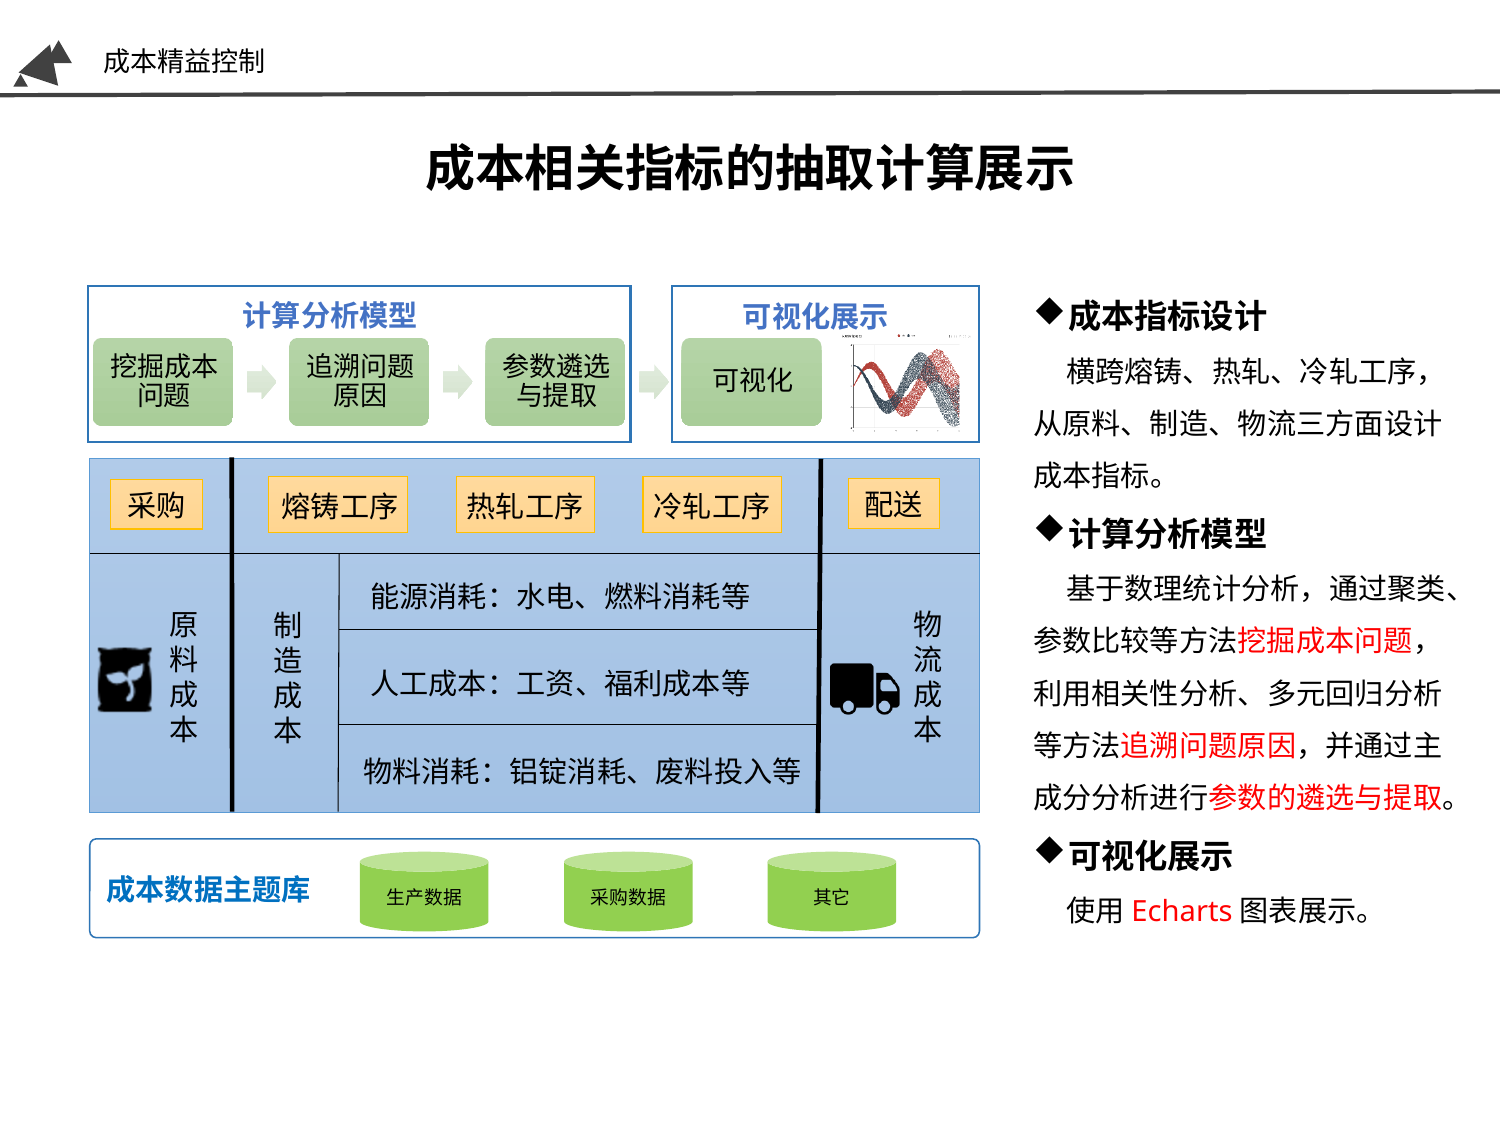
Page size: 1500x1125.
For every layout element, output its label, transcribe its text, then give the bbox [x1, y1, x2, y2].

text_box 成本相关指标的抽取计算展示 [405, 128, 1094, 204]
text_box 成本指标设计 横跨熔铸、热轧、冷轧工序，从原料、制造、物流三方面设计成本指标。 计算分析模型 基于数理统计分析，通过聚类、参数比较等方法挖掘成本问题，利用相关性分析、多元回归分析等方法追溯问题原因，并通过主成分分析进行参数的遴选与提取。 可视化展示 使用Echarts图表展示。 [1018, 268, 1473, 935]
title 成本精益控制 [88, 31, 1397, 96]
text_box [88, 272, 980, 938]
